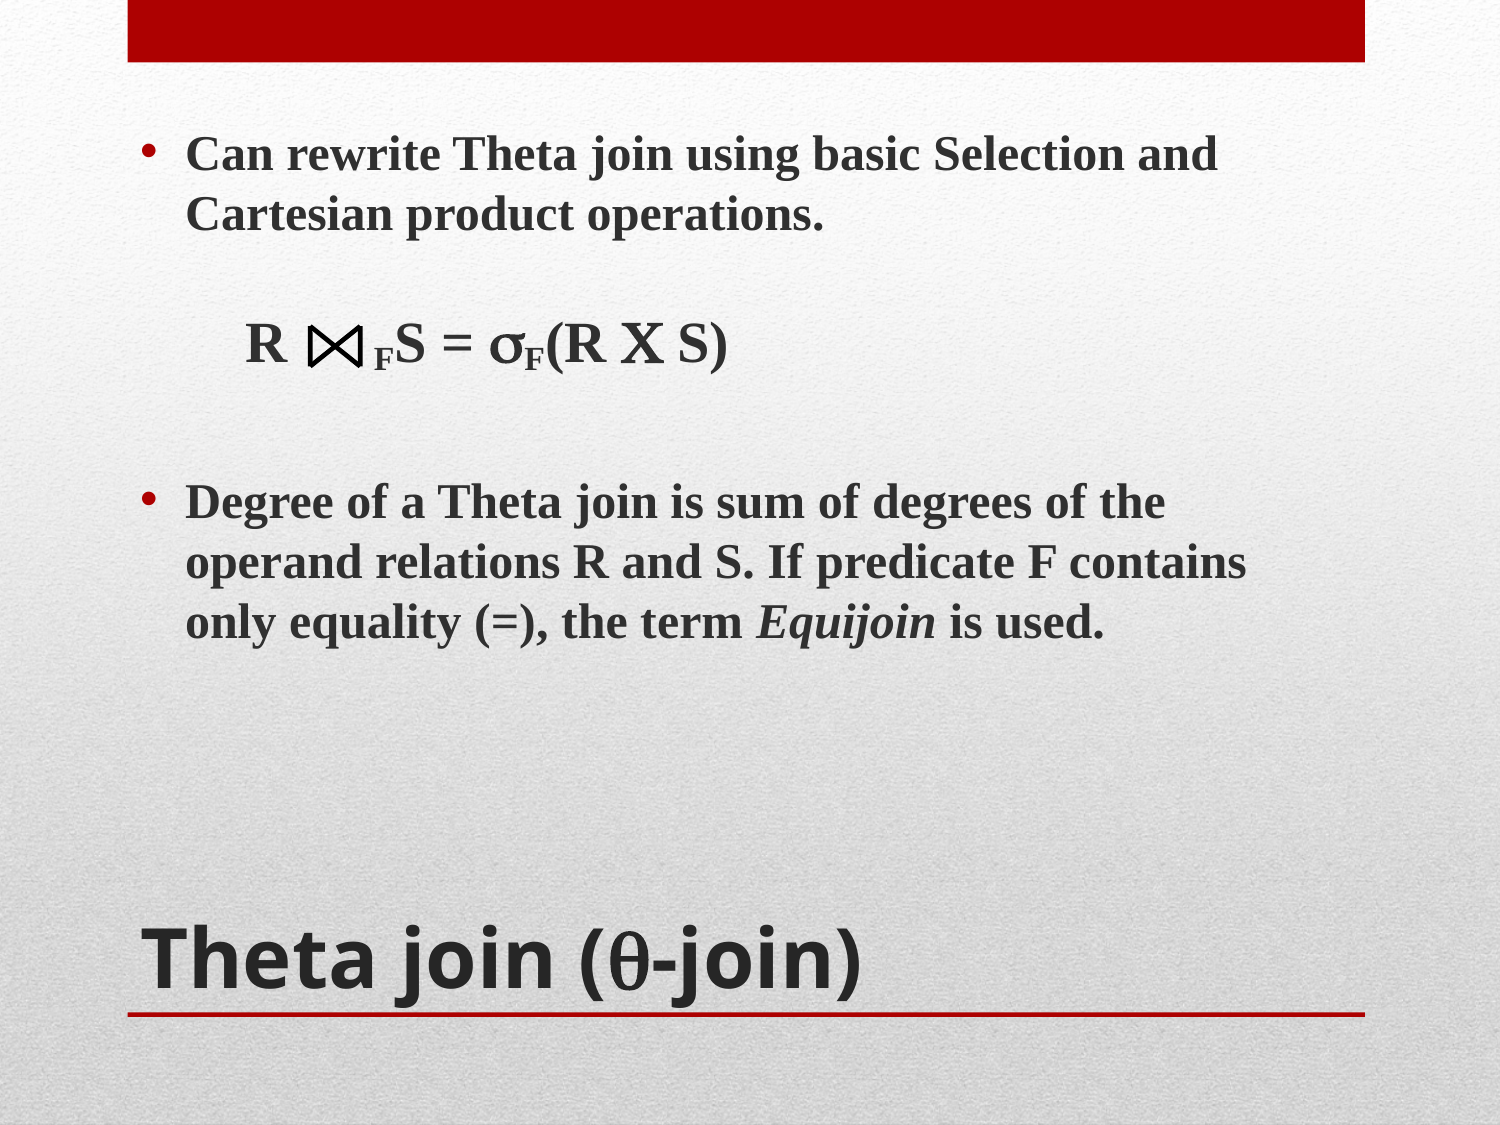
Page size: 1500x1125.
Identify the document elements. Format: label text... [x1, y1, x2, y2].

title Theta join (-join) [125, 750, 1238, 1013]
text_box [309, 325, 361, 368]
list Can rewrite Theta join using basic Selection and Cartesian product operations. R FS = F(R  S) Degree of a Theta join is sum of degrees of the operand relations R and S. If predicate F contains only equality (=), the term Equijoin is used. [125, 112, 1363, 750]
